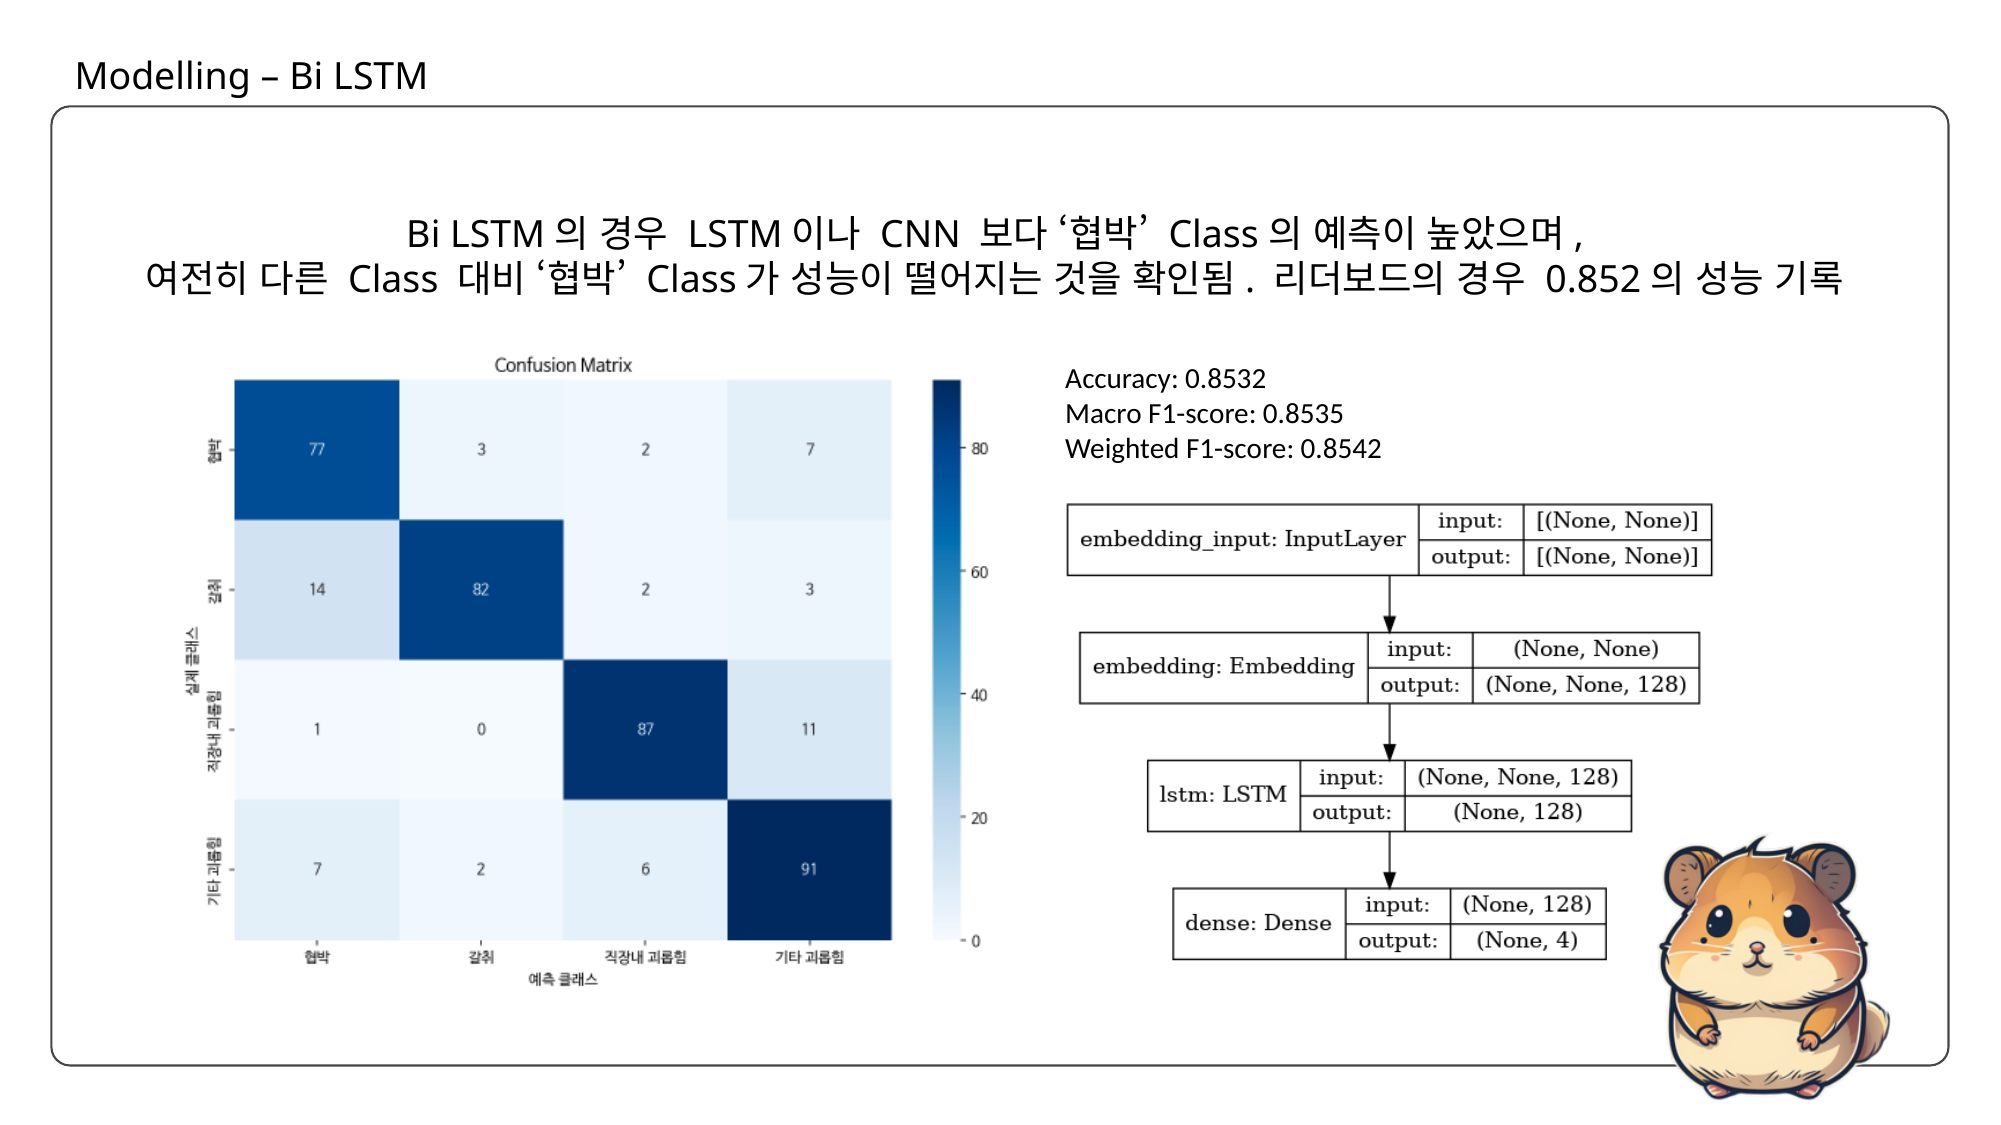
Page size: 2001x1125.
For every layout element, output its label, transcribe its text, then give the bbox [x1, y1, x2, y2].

text_box Modelling – Bi LSTM [59, 21, 1060, 105]
picture [170, 350, 1001, 995]
picture [1050, 493, 1981, 1125]
text_box Accuracy: 0.8532 Macro F1-score: 0.8535 Weighted F1-score: 0.8542 [1050, 351, 1573, 472]
text_box Bi LSTM의 경우 LSTM이나 CNN 보다 ‘협박’ Class의 예측이 높았으며, 여전히 다른 Class 대비 ‘협박’ Class가 성능이 떨어지는 것을 확인됨. 리더보드의 경우 0.852의 성능 기록 [119, 202, 1881, 308]
text_box [50, 105, 1950, 1067]
